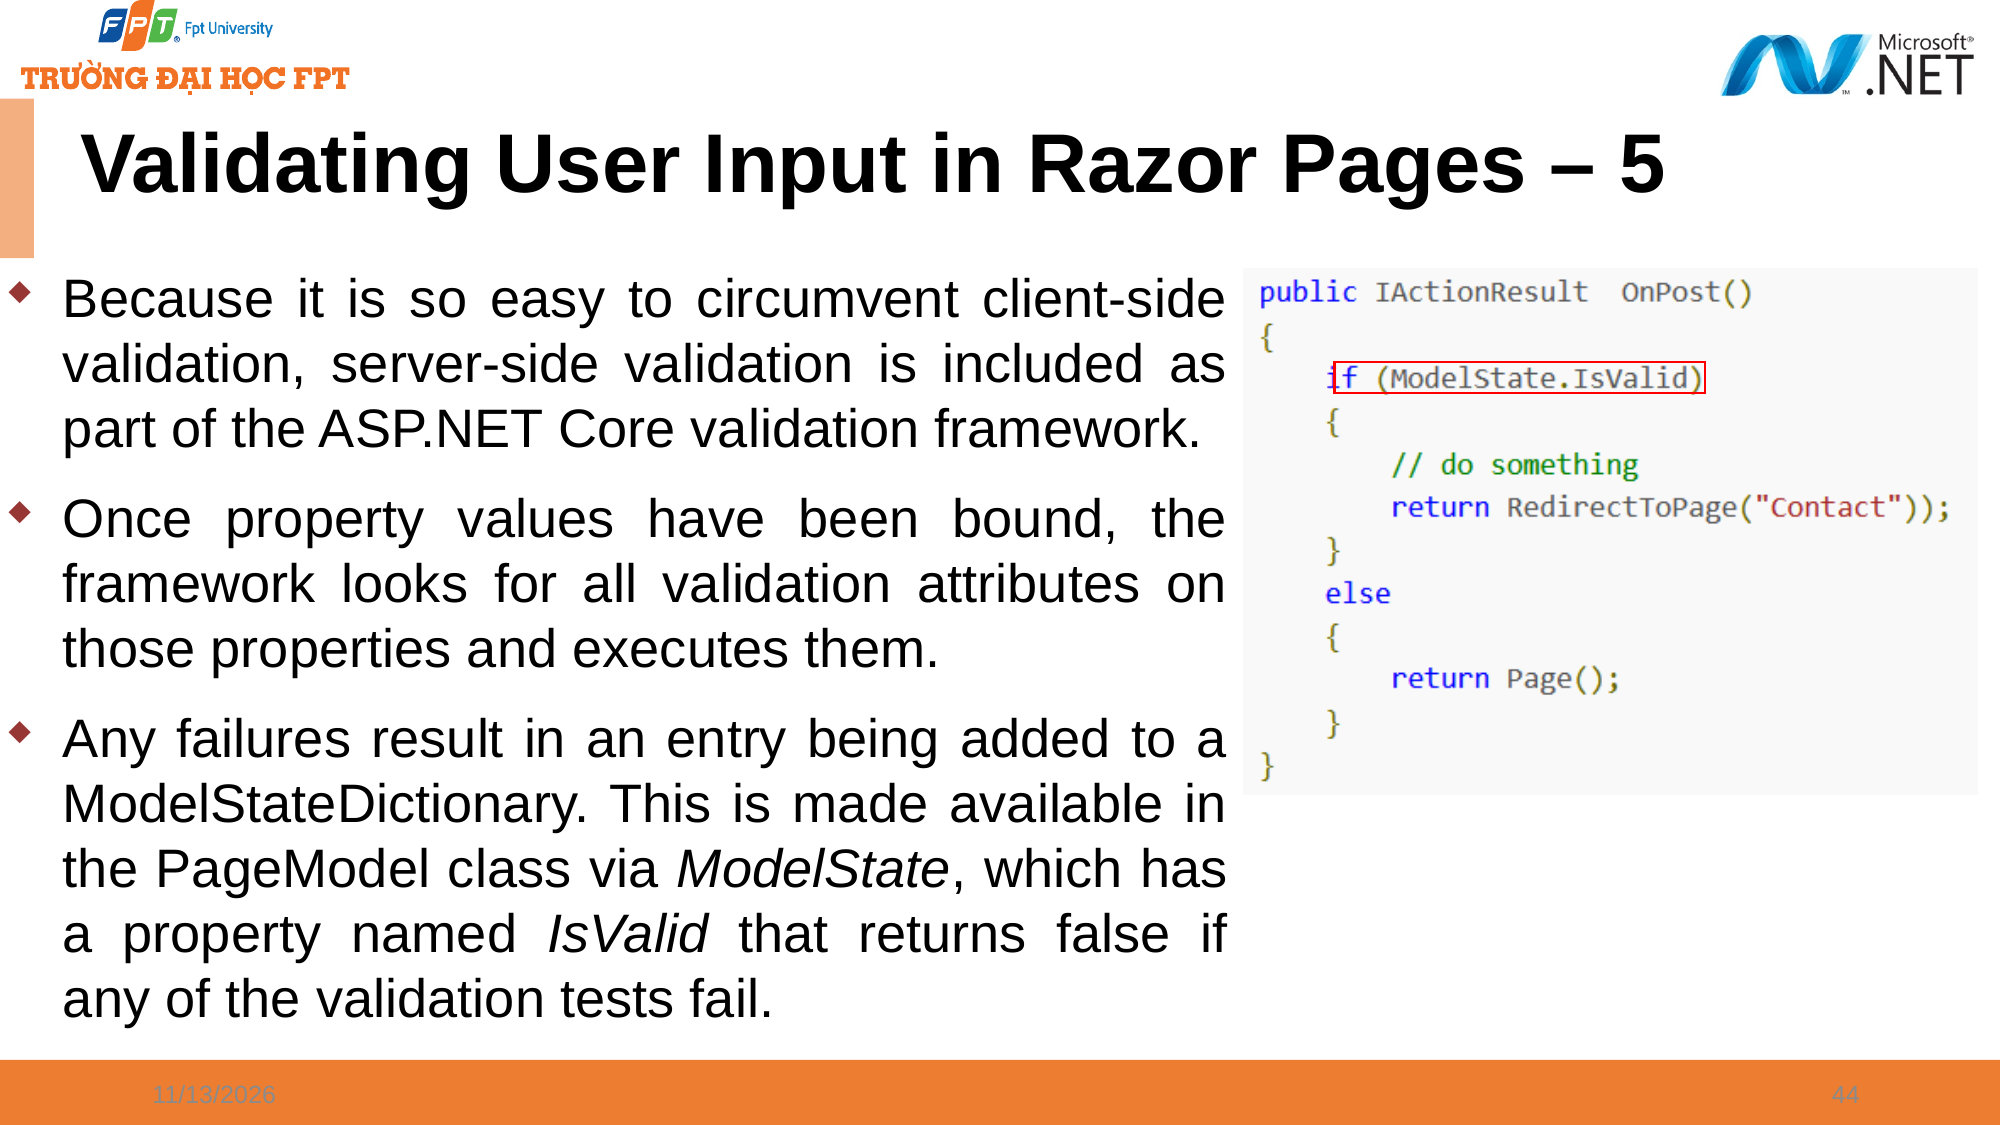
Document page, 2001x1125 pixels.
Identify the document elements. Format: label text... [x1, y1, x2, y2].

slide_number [137, 1063, 588, 1123]
picture [1243, 268, 1978, 795]
picture [1685, 0, 2001, 129]
title Validating User Input in Razor Pages – 5 [65, 118, 1952, 213]
slide_number 44 [1424, 1063, 1875, 1123]
text_box Because it is so easy to circumvent client-side validation, server-side validation is included as part of the ASP.NET Core validation framework. Once property values have been bound, the framework looks for all validation attributes on those properties and executes them. Any failures result in an entry being added to a ModelStateDictionary. This is made available in the PageModel class via ModelState, which has a property named IsValid that returns false if any of the validation tests fail. [0, 256, 1243, 1036]
